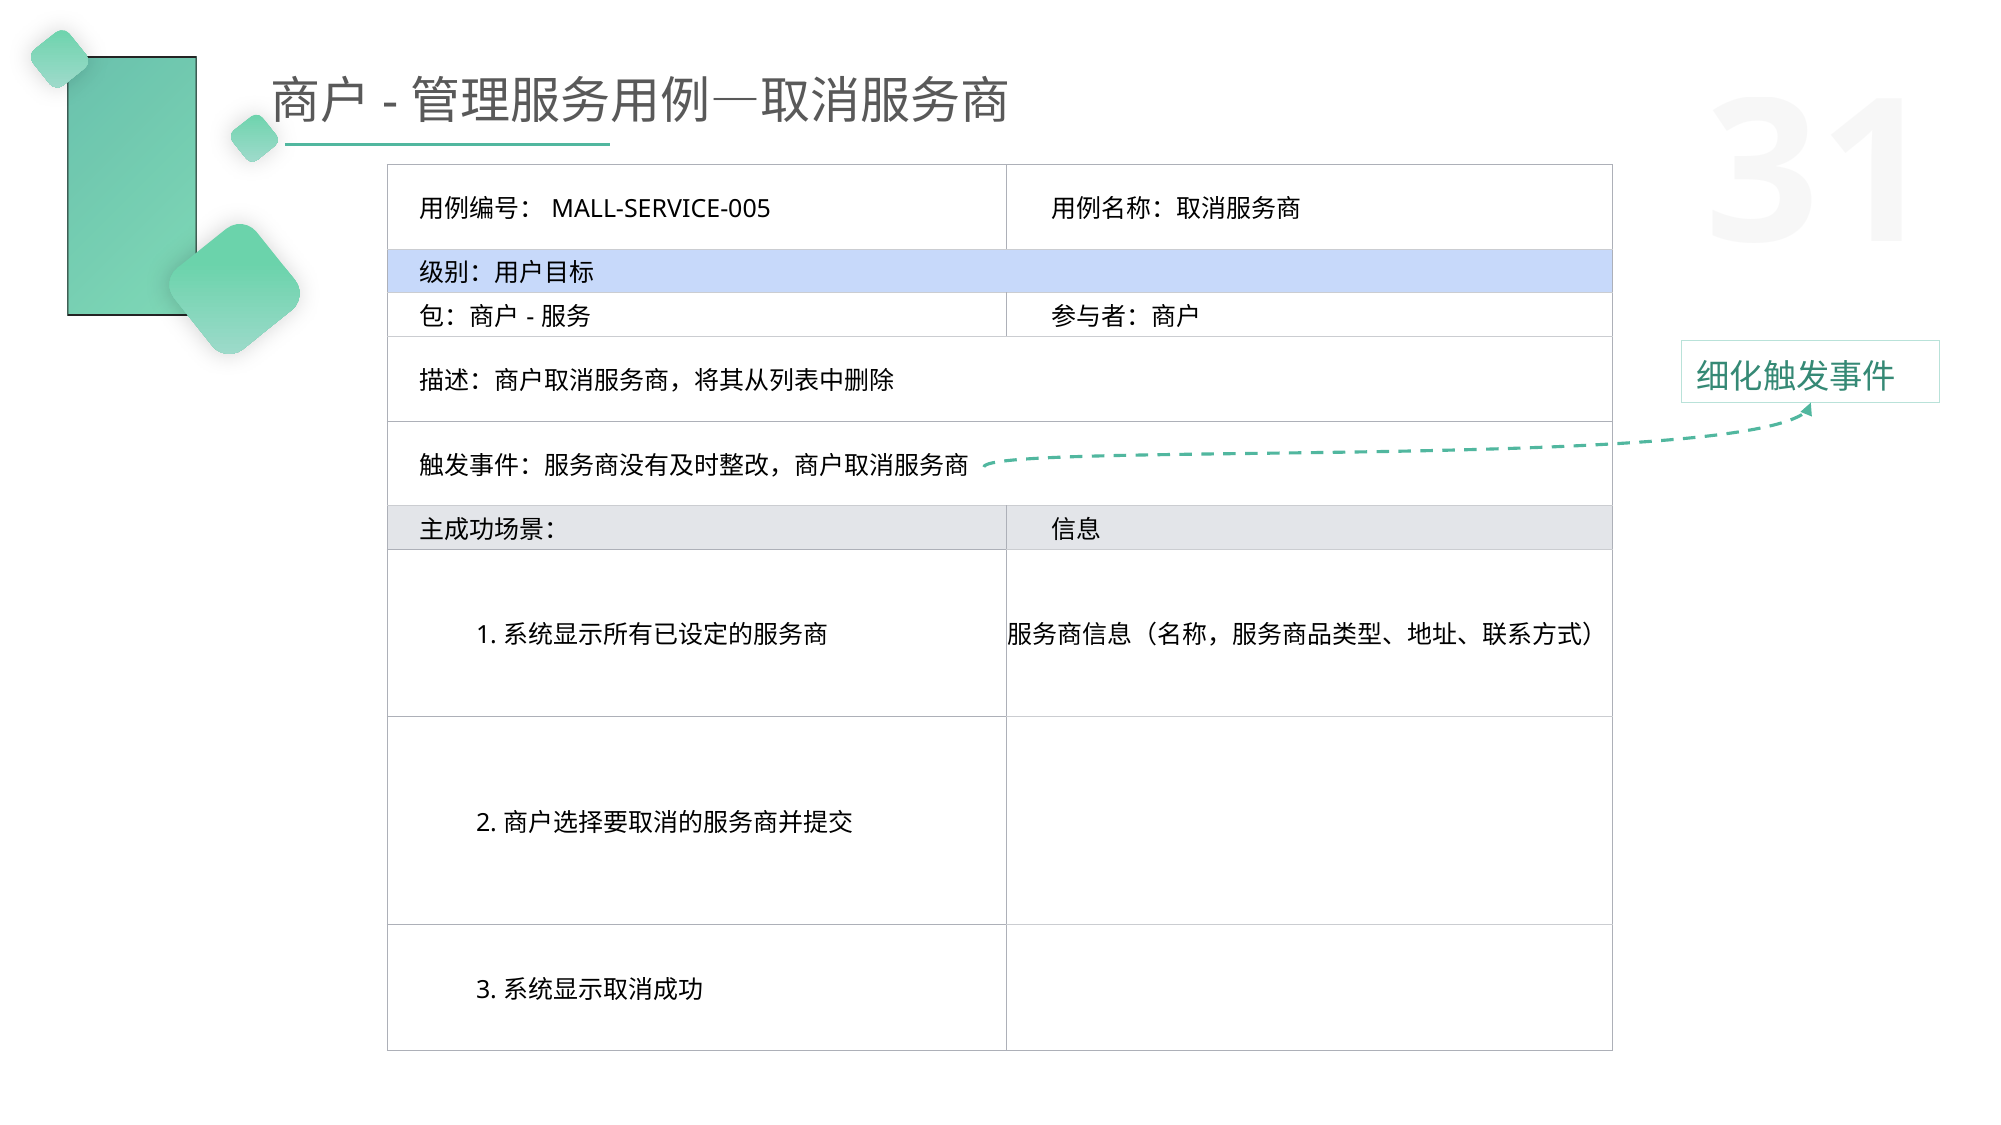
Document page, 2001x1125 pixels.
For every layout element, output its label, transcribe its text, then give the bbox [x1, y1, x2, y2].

table_cell 主成功场景： [388, 506, 1006, 549]
table_header 用例名称：取消服务商 [1007, 165, 1612, 249]
table_cell 2.商户选择要取消的服务商并提交 [388, 717, 1006, 924]
table_cell 级别：用户目标 [448, 250, 1612, 292]
table_cell [1007, 717, 1612, 924]
text_box 细化触发事件 [1681, 340, 1940, 403]
table_cell 触发事件：服务商没有及时整改，商户取消服务商 [388, 422, 1612, 505]
text_box 商户-管理服务用例—取消服务商 [448, 61, 1025, 137]
table_cell 包：商户-服务 [388, 293, 1006, 336]
table_cell [1007, 925, 1612, 1050]
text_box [36, 35, 288, 342]
table_header 用例编号：MALL-SERVICE-005 [448, 165, 1006, 249]
table_cell 参与者：商户 [1007, 293, 1612, 336]
table_cell 级别：用户目标 [388, 250, 447, 292]
table_cell 服务商信息（名称，服务商品类型、地址、联系方式） [1007, 550, 1612, 716]
table_cell 1.系统显示所有已设定的服务商 [388, 550, 1006, 716]
table_cell 描述：商户取消服务商，将其从列表中删除 [388, 337, 1612, 421]
table_cell 信息 [1007, 506, 1612, 549]
table_header 用例编号：MALL-SERVICE-005 [388, 165, 447, 249]
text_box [983, 400, 1811, 468]
table_cell 3.系统显示取消成功 [388, 925, 1006, 1050]
text_box 商户-管理服务用例—取消服务商 [288, 61, 447, 137]
